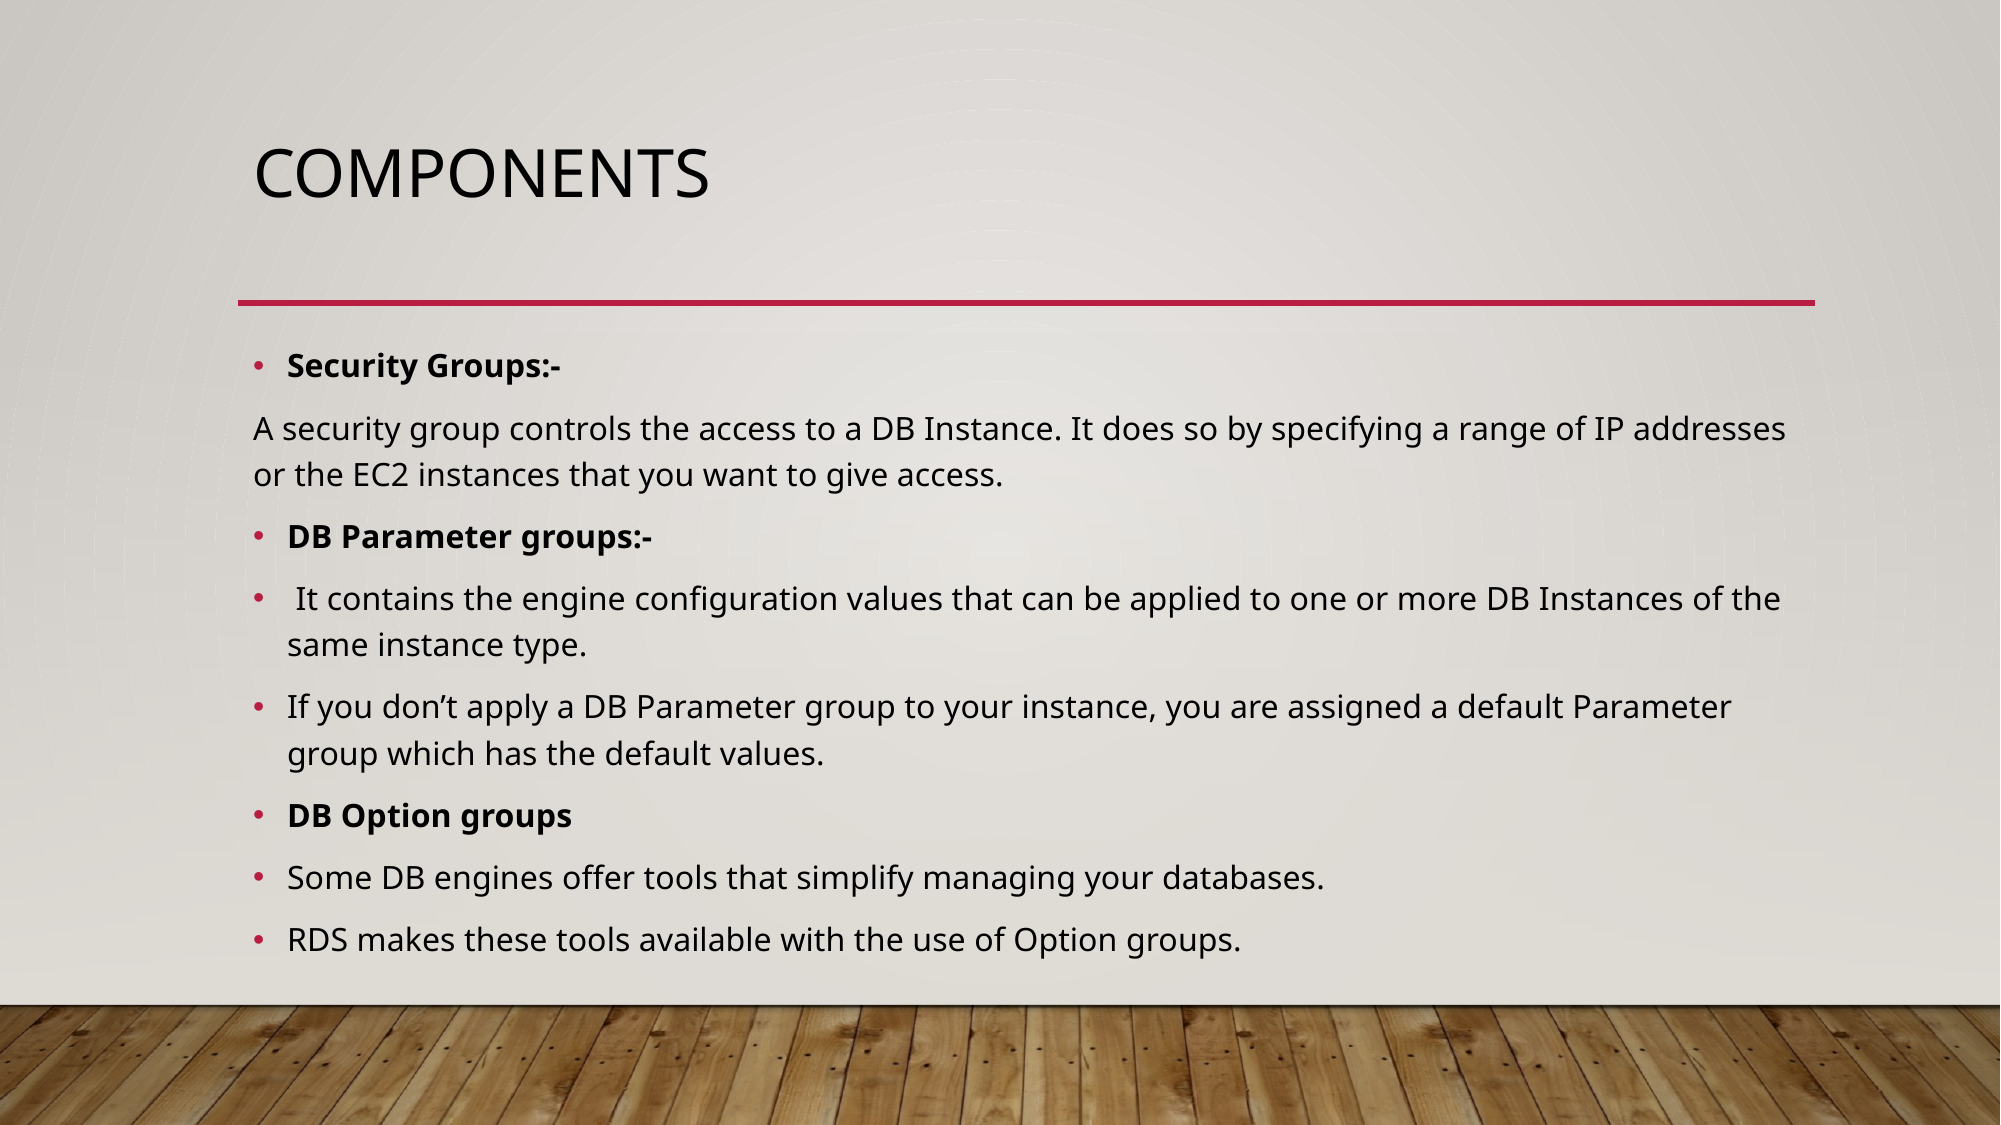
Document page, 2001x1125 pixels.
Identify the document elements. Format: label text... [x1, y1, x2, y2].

list Security Groups:- A security group controls the access to a DB Instance. It does so by specifying a range of IP addresses or the EC2 instances that you want to give access. DB Parameter groups:- It contains the engine configuration values that can be applied to one or more DB Instances of the same instance type. If you don’t apply a DB Parameter group to your instance, you are assigned a default Parameter group which has the default values. DB Option groups Some DB engines offer tools that simplify managing your databases. RDS makes these tools available with the use of Option groups. [238, 330, 1814, 972]
picture [0, 1005, 2000, 1125]
title Components [238, 131, 1814, 305]
